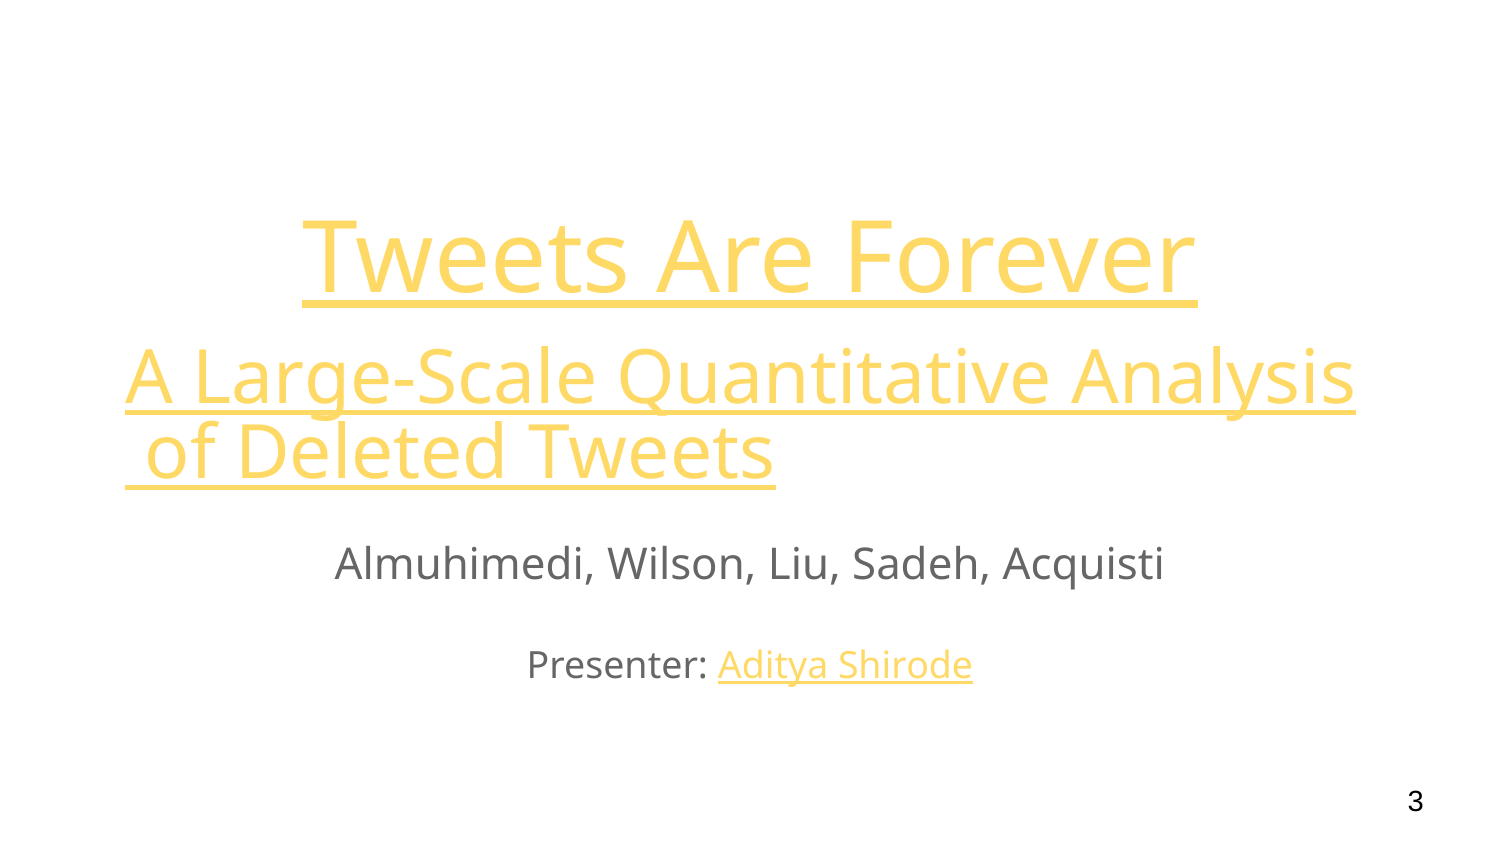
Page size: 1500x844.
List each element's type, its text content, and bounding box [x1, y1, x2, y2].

subtitle Almuhimedi, Wilson, Liu, Sadeh, Acquisti Presenter: Aditya Shirode [110, 520, 1390, 651]
title Tweets Are Forever A Large-Scale Quantitative Analysis of Deleted Tweets [110, 162, 1390, 447]
slide_number ‹#› [1392, 767, 1483, 833]
